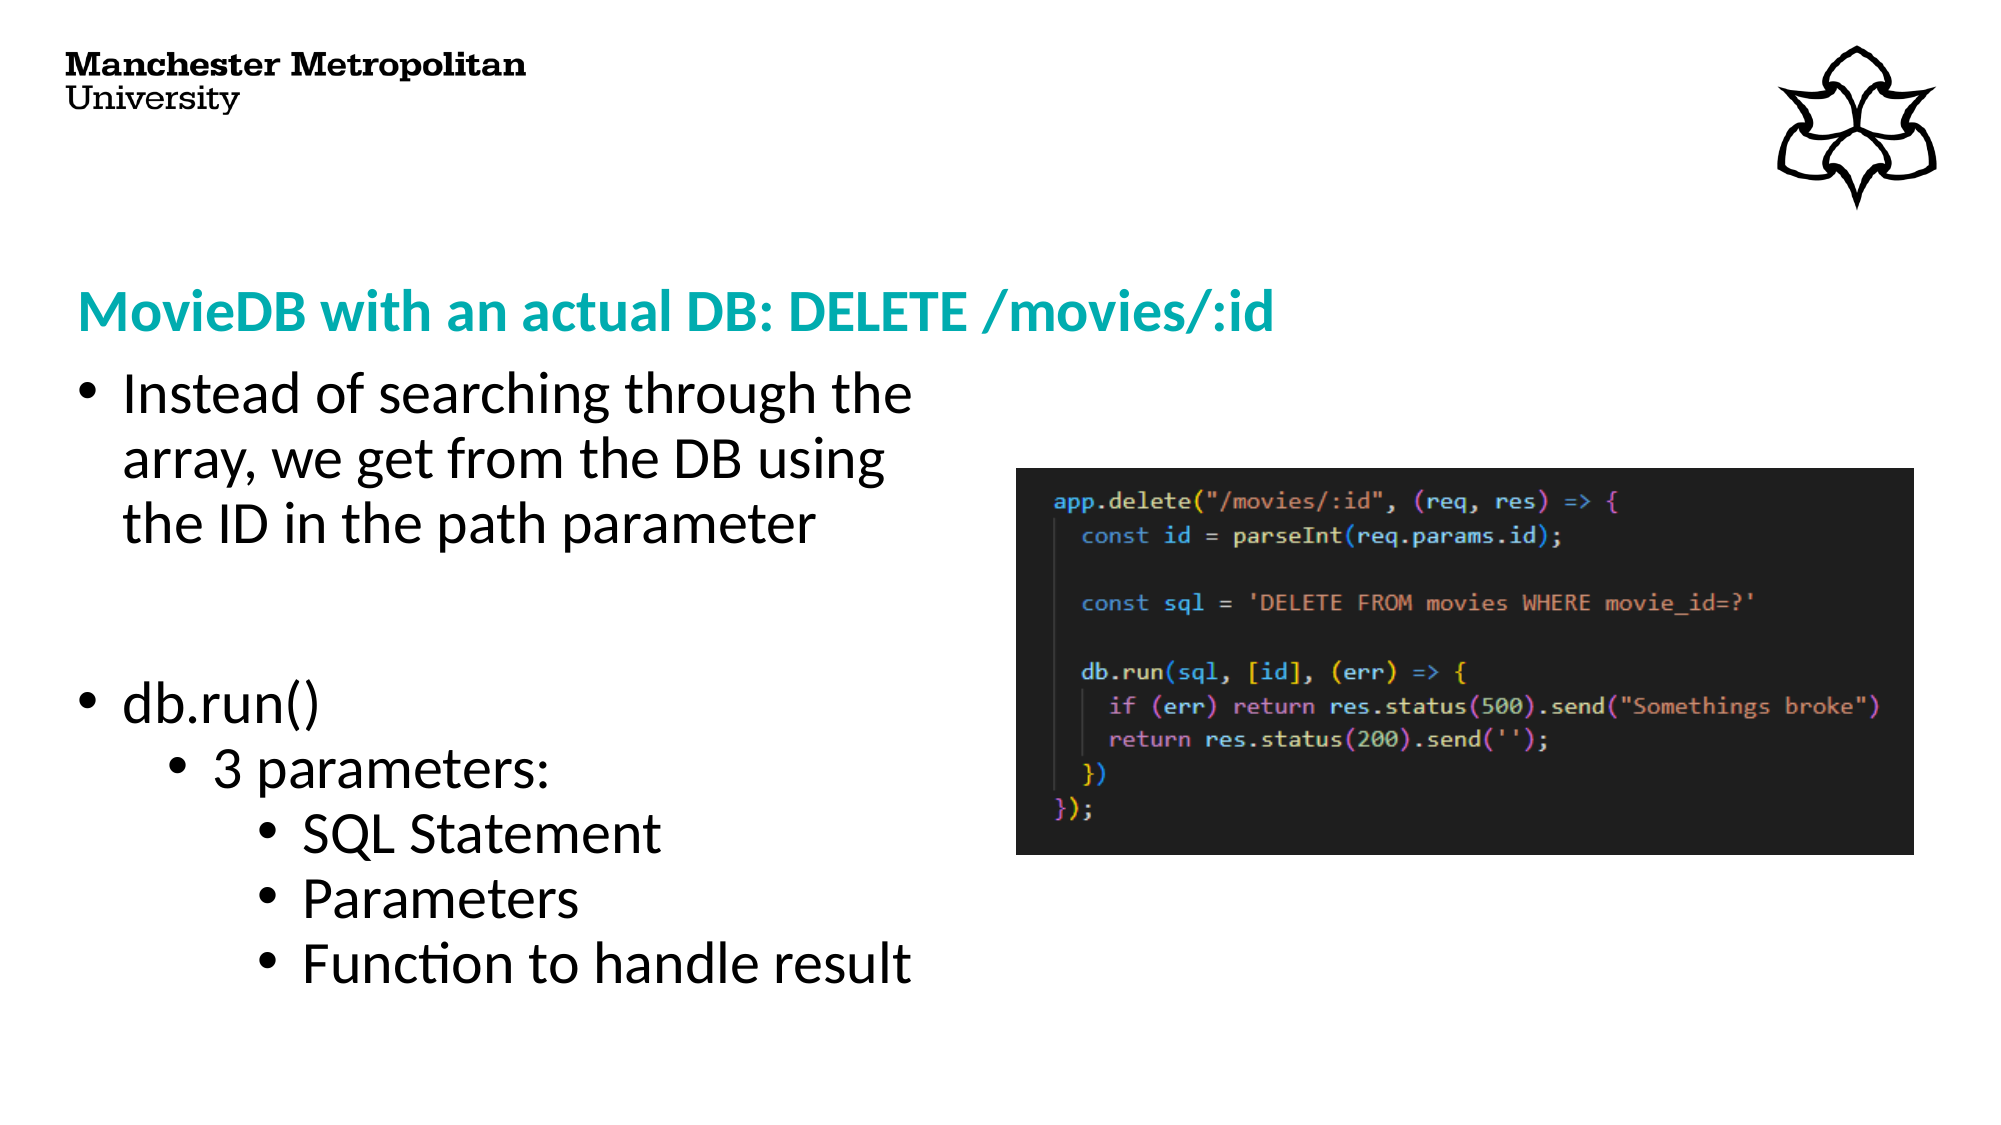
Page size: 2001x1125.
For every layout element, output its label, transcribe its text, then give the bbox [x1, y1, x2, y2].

picture [1765, 34, 1948, 221]
title MovieDB with an actual DB: DELETE /movies/:id [62, 270, 1788, 353]
list Instead of searching through the array, we get from the DB using the ID in the path parameter db.run() 3 parameters: SQL Statement Parameters Function to handle result [62, 352, 939, 961]
picture [1016, 468, 1914, 855]
picture [55, 42, 536, 124]
